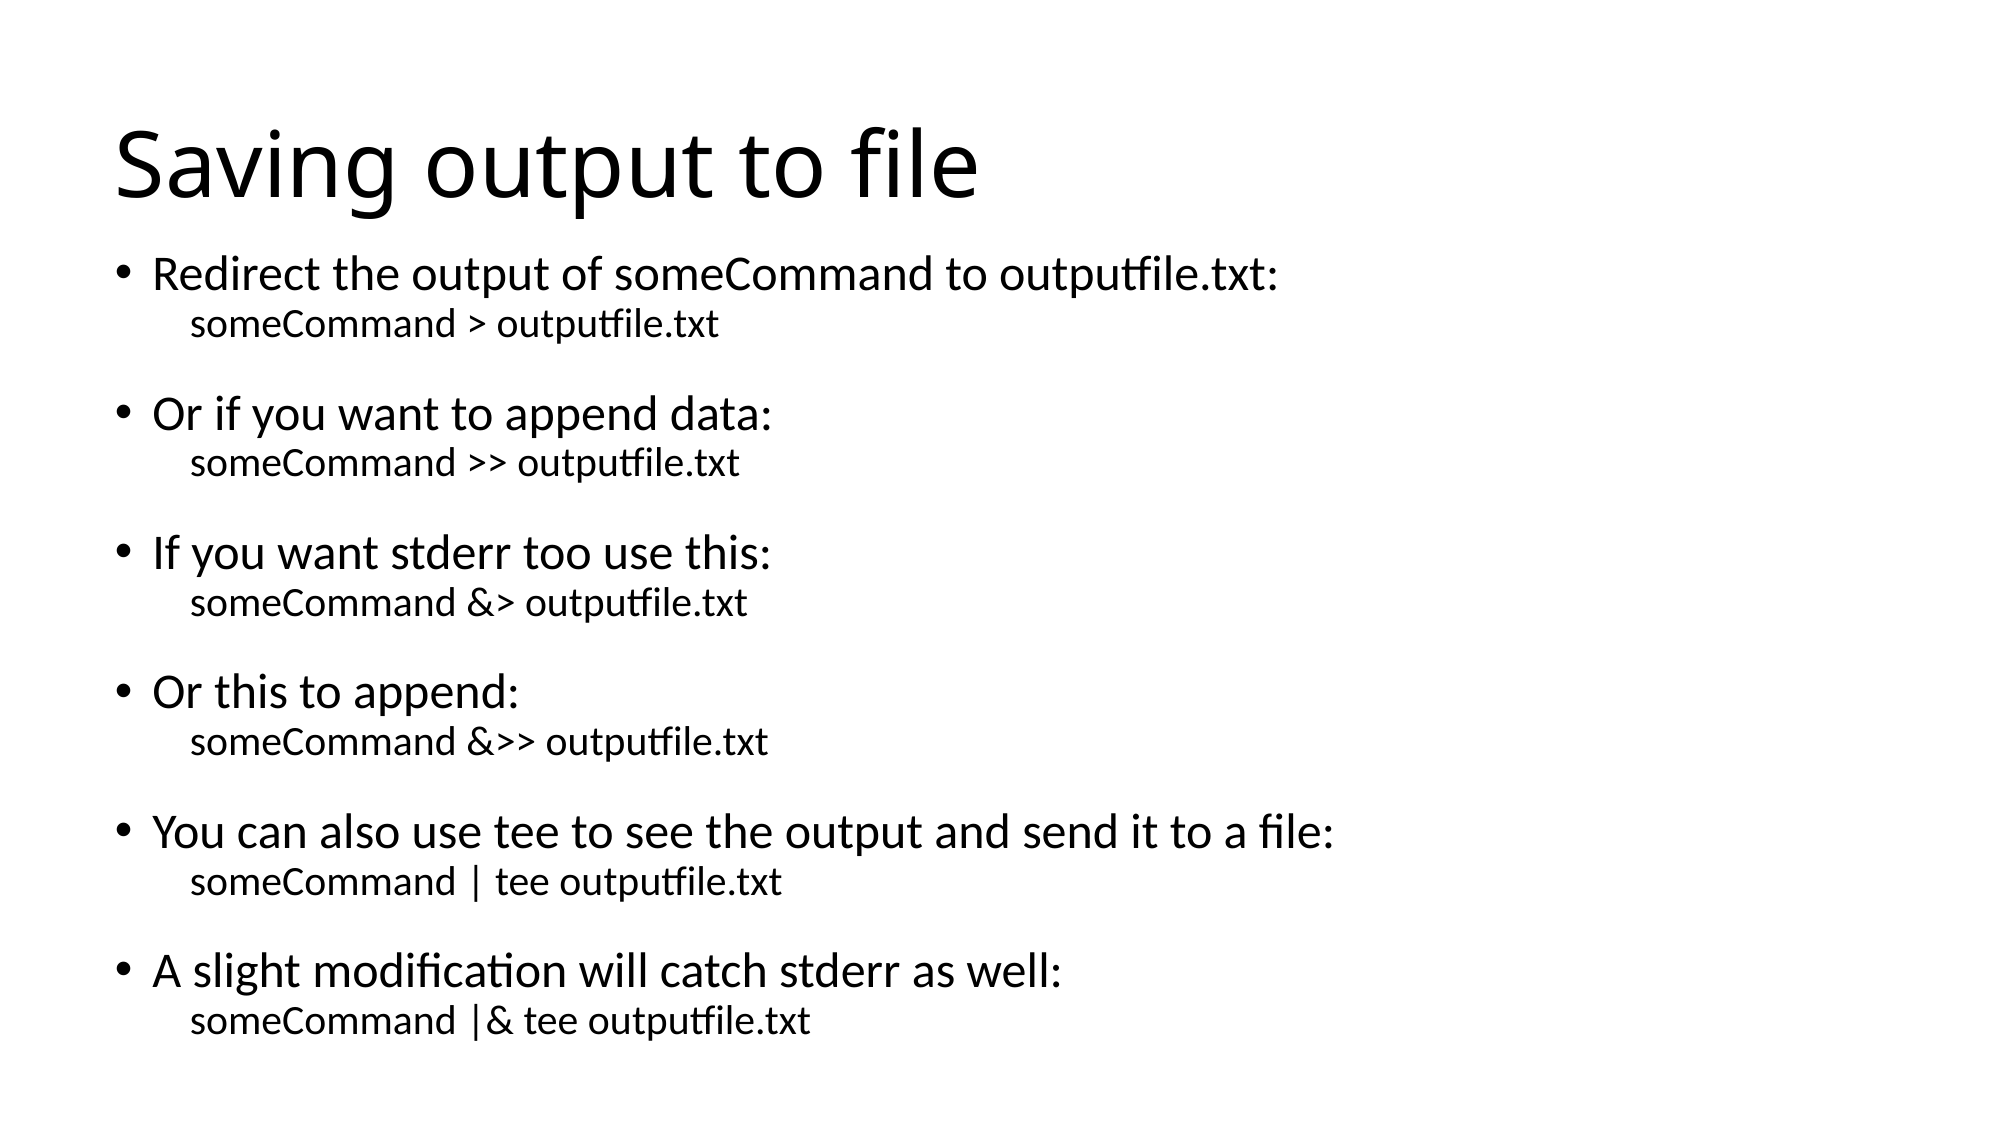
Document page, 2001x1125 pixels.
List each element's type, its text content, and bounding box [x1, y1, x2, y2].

list Redirect the output of someCommand to outputfile.txt: someCommand > outputfile.txt Or if you want to append data: someCommand >> outputfile.txt If you want stderr too use this: someCommand &> outputfile.txt Or this to append: someCommand &>> outputfile.txt You can also use tee to see the output and send it to a file: someCommand | tee outputfile.txt A slight modification will catch stderr as well: someCommand |& tee outputfile.txt [99, 232, 1900, 1078]
title Saving output to file [99, 45, 1900, 232]
